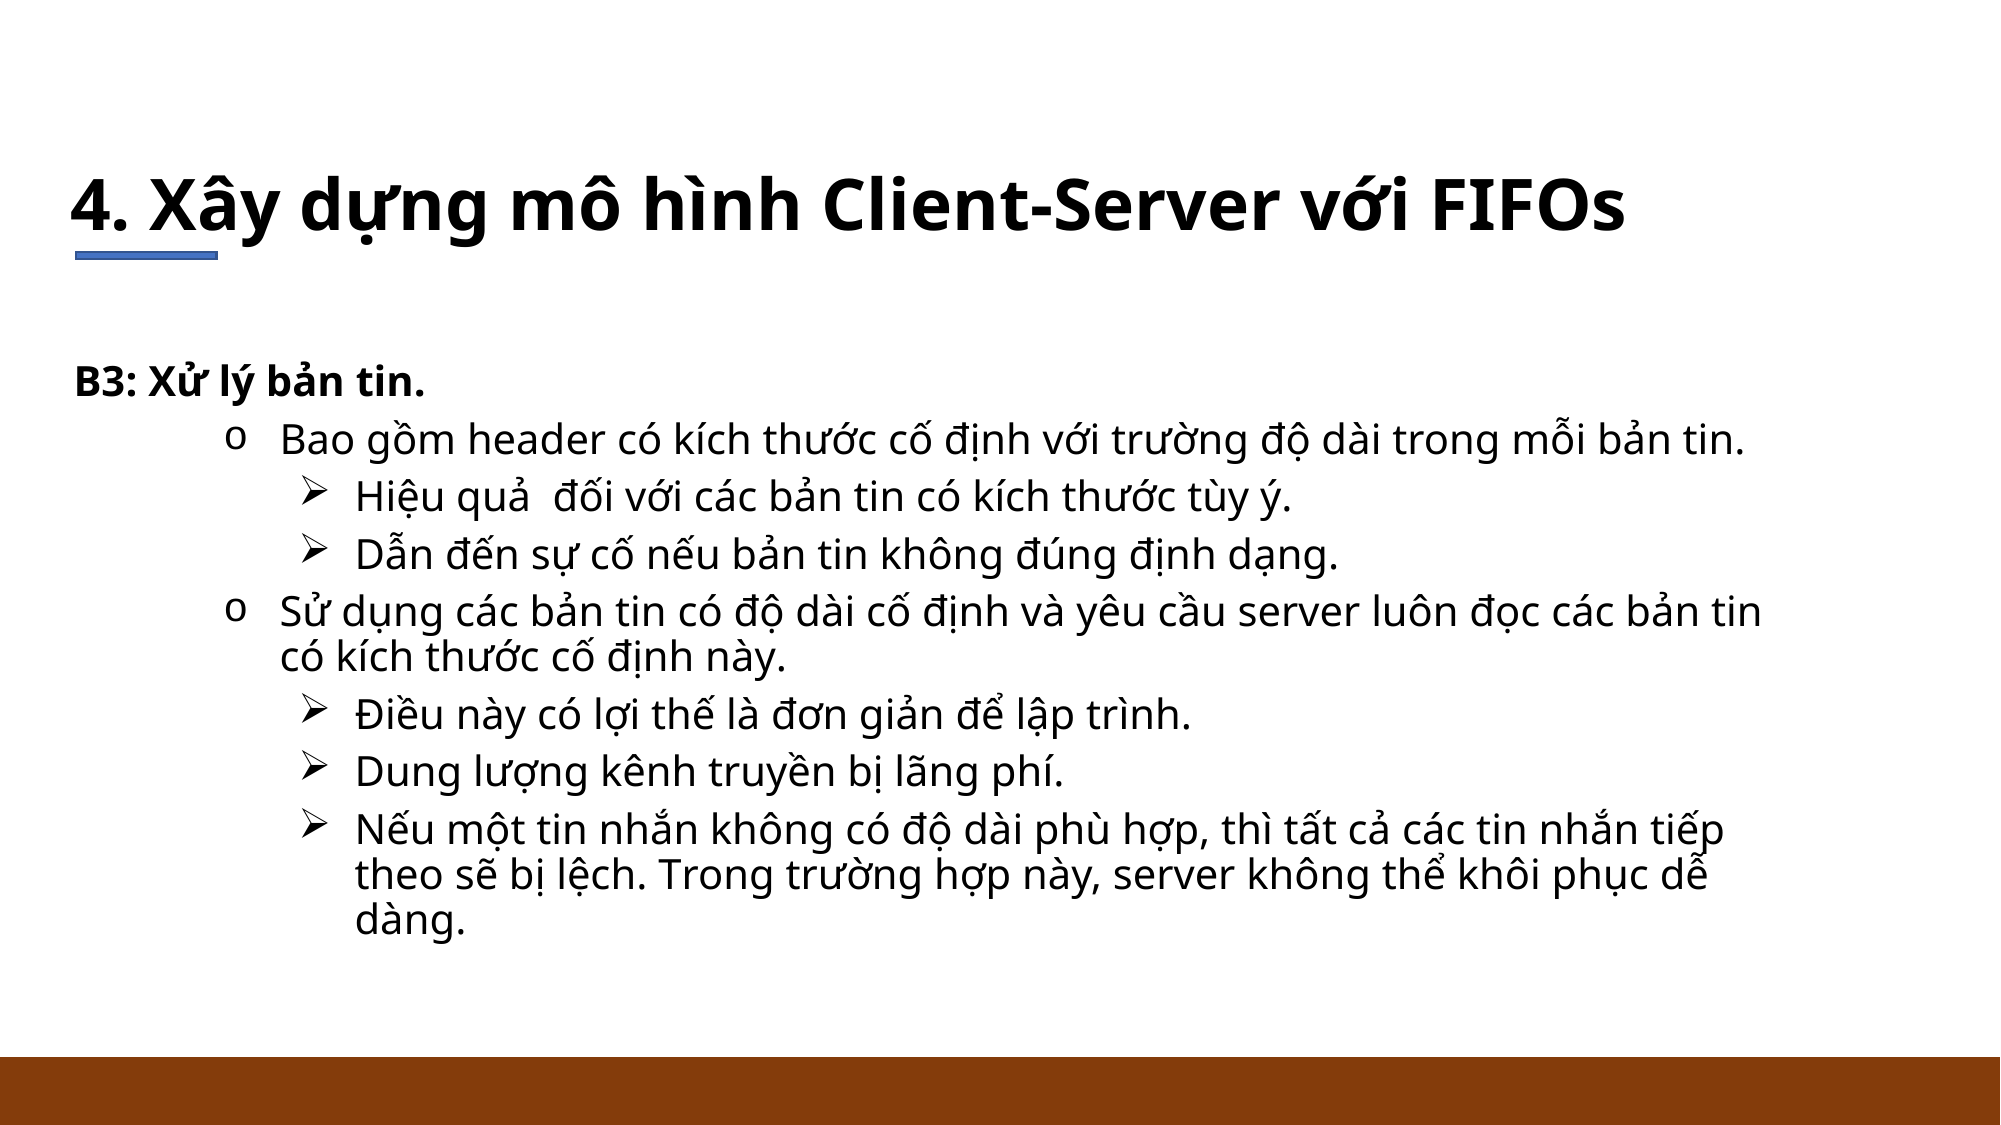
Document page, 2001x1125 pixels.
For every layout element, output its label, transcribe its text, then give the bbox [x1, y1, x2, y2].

text_box 4. Xây dựng mô hình Client-Server với FIFOs [55, 73, 1713, 252]
text_box B3: Xử lý bản tin. Bao gồm header có kích thước cố định với trường độ dài trong mỗi bản tin. Hiệu quả đối với các bản tin có kích thước tùy ý. Dẫn đến sự cố nếu bản tin không đúng định dạng. Sử dụng các bản tin có độ dài cố định và yêu cầu server luôn đọc các bản tin có kích thước cố định này. Điều này có lợi thế là đơn giản để lập trình. Dung lượng kênh truyền bị lãng phí. Nếu một tin nhắn không có độ dài phù hợp, thì tất cả các tin nhắn tiếp theo sẽ bị lệch. Trong trường hợp này, server không thể khôi phục dễ dàng. [0, 353, 1796, 992]
text_box [75, 251, 218, 260]
text_box [0, 1057, 2000, 1125]
